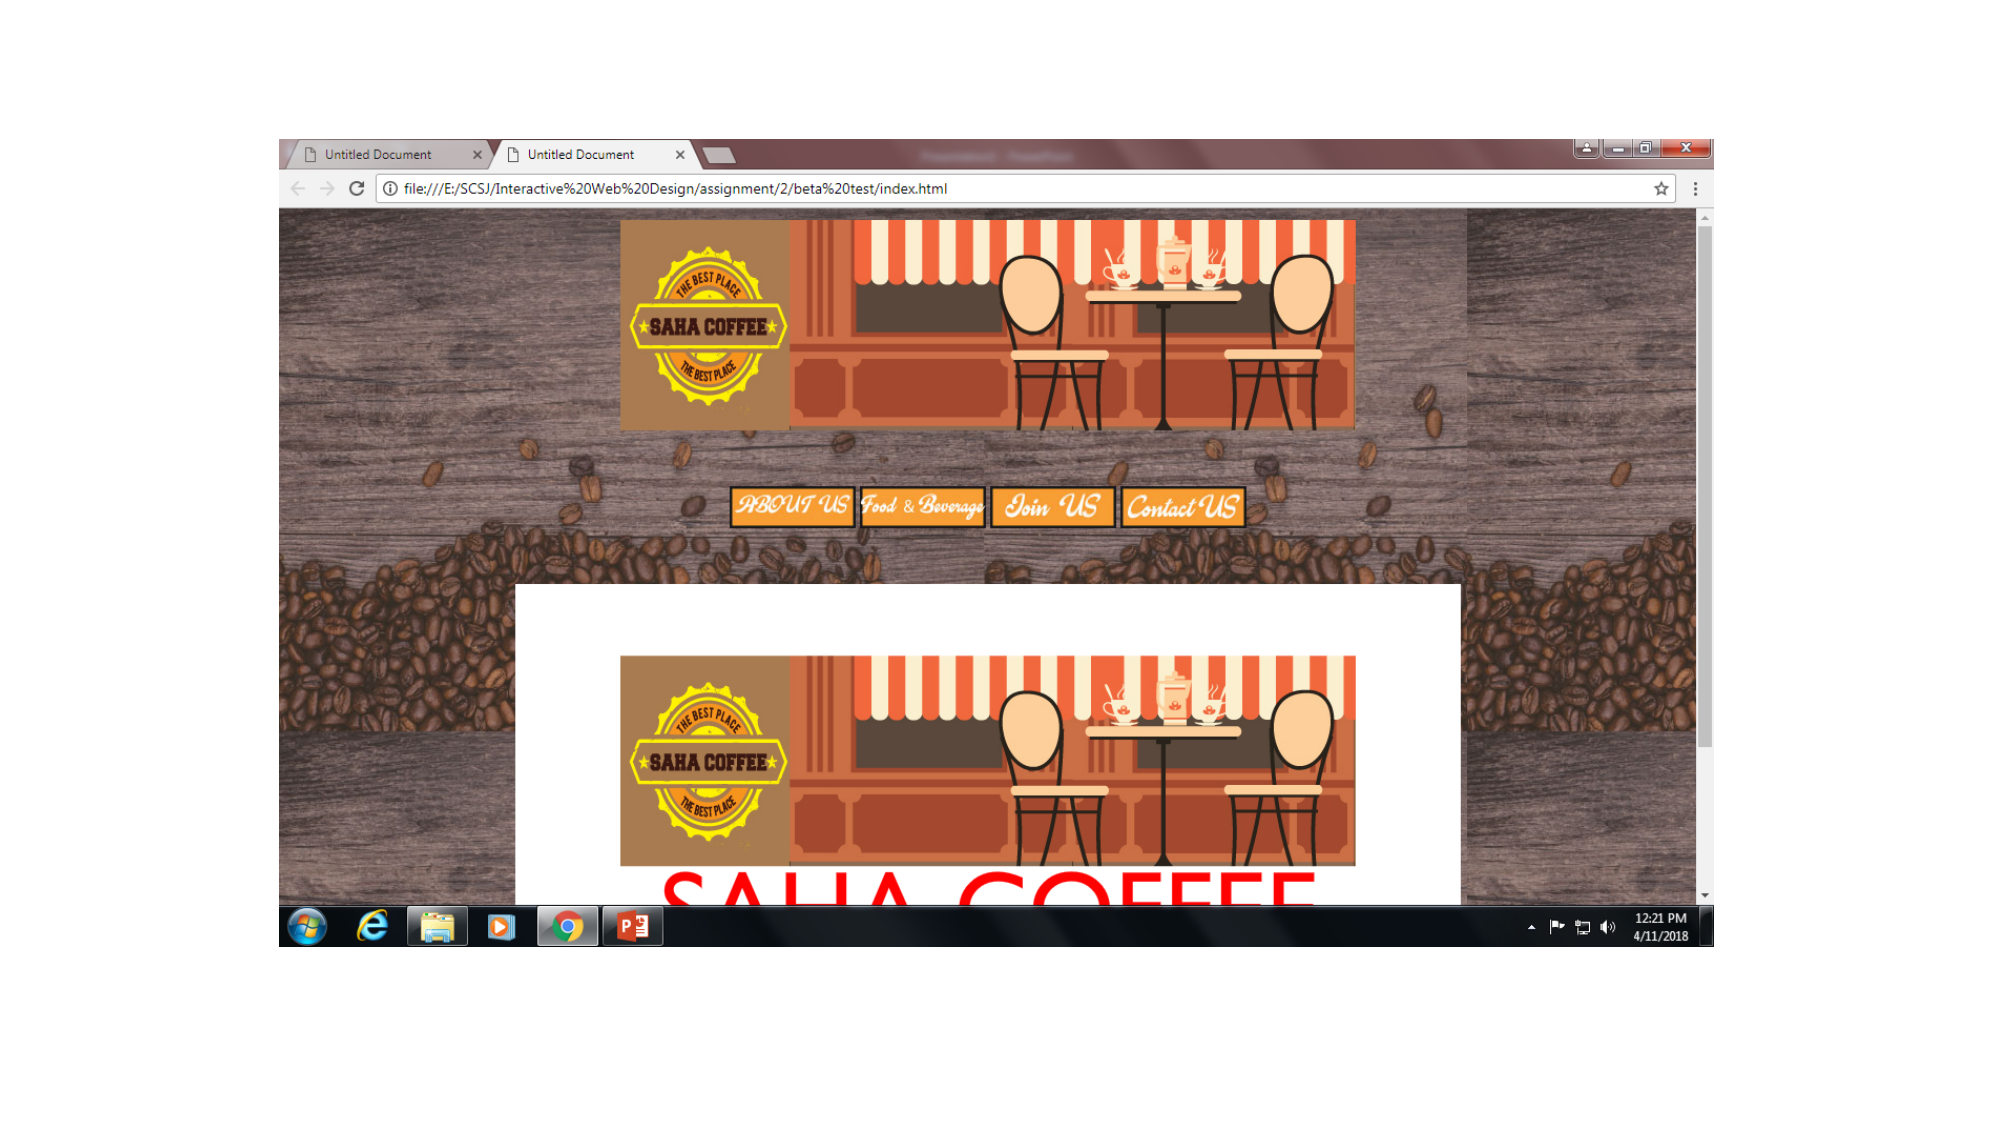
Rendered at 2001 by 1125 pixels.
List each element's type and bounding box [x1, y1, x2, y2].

picture [279, 139, 1714, 947]
